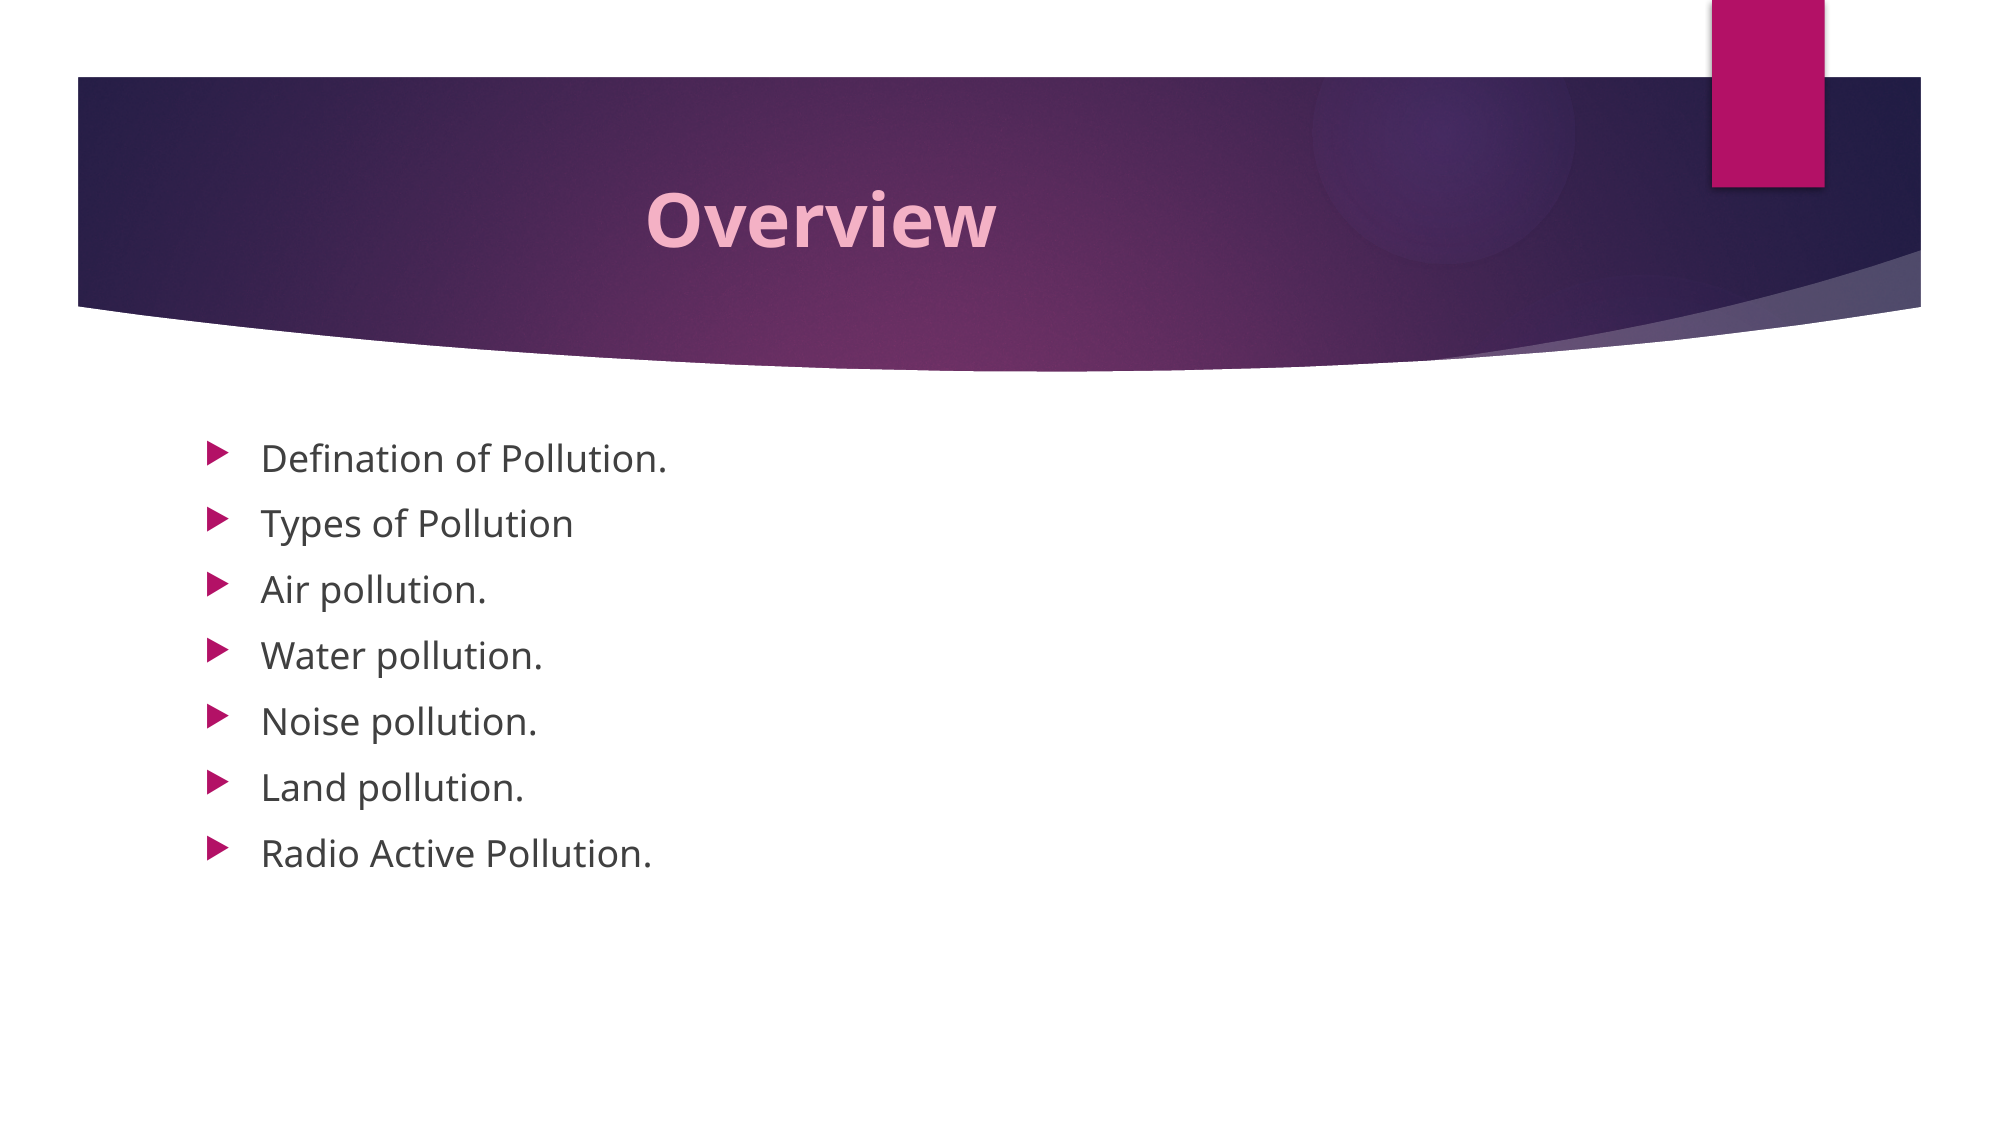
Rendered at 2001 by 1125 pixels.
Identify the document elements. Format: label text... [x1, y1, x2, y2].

list Defination of Pollution. Types of Pollution Air pollution. Water pollution. Noise pollution. Land pollution. Radio Active Pollution. [189, 427, 1638, 988]
title Overview [457, 159, 1186, 276]
